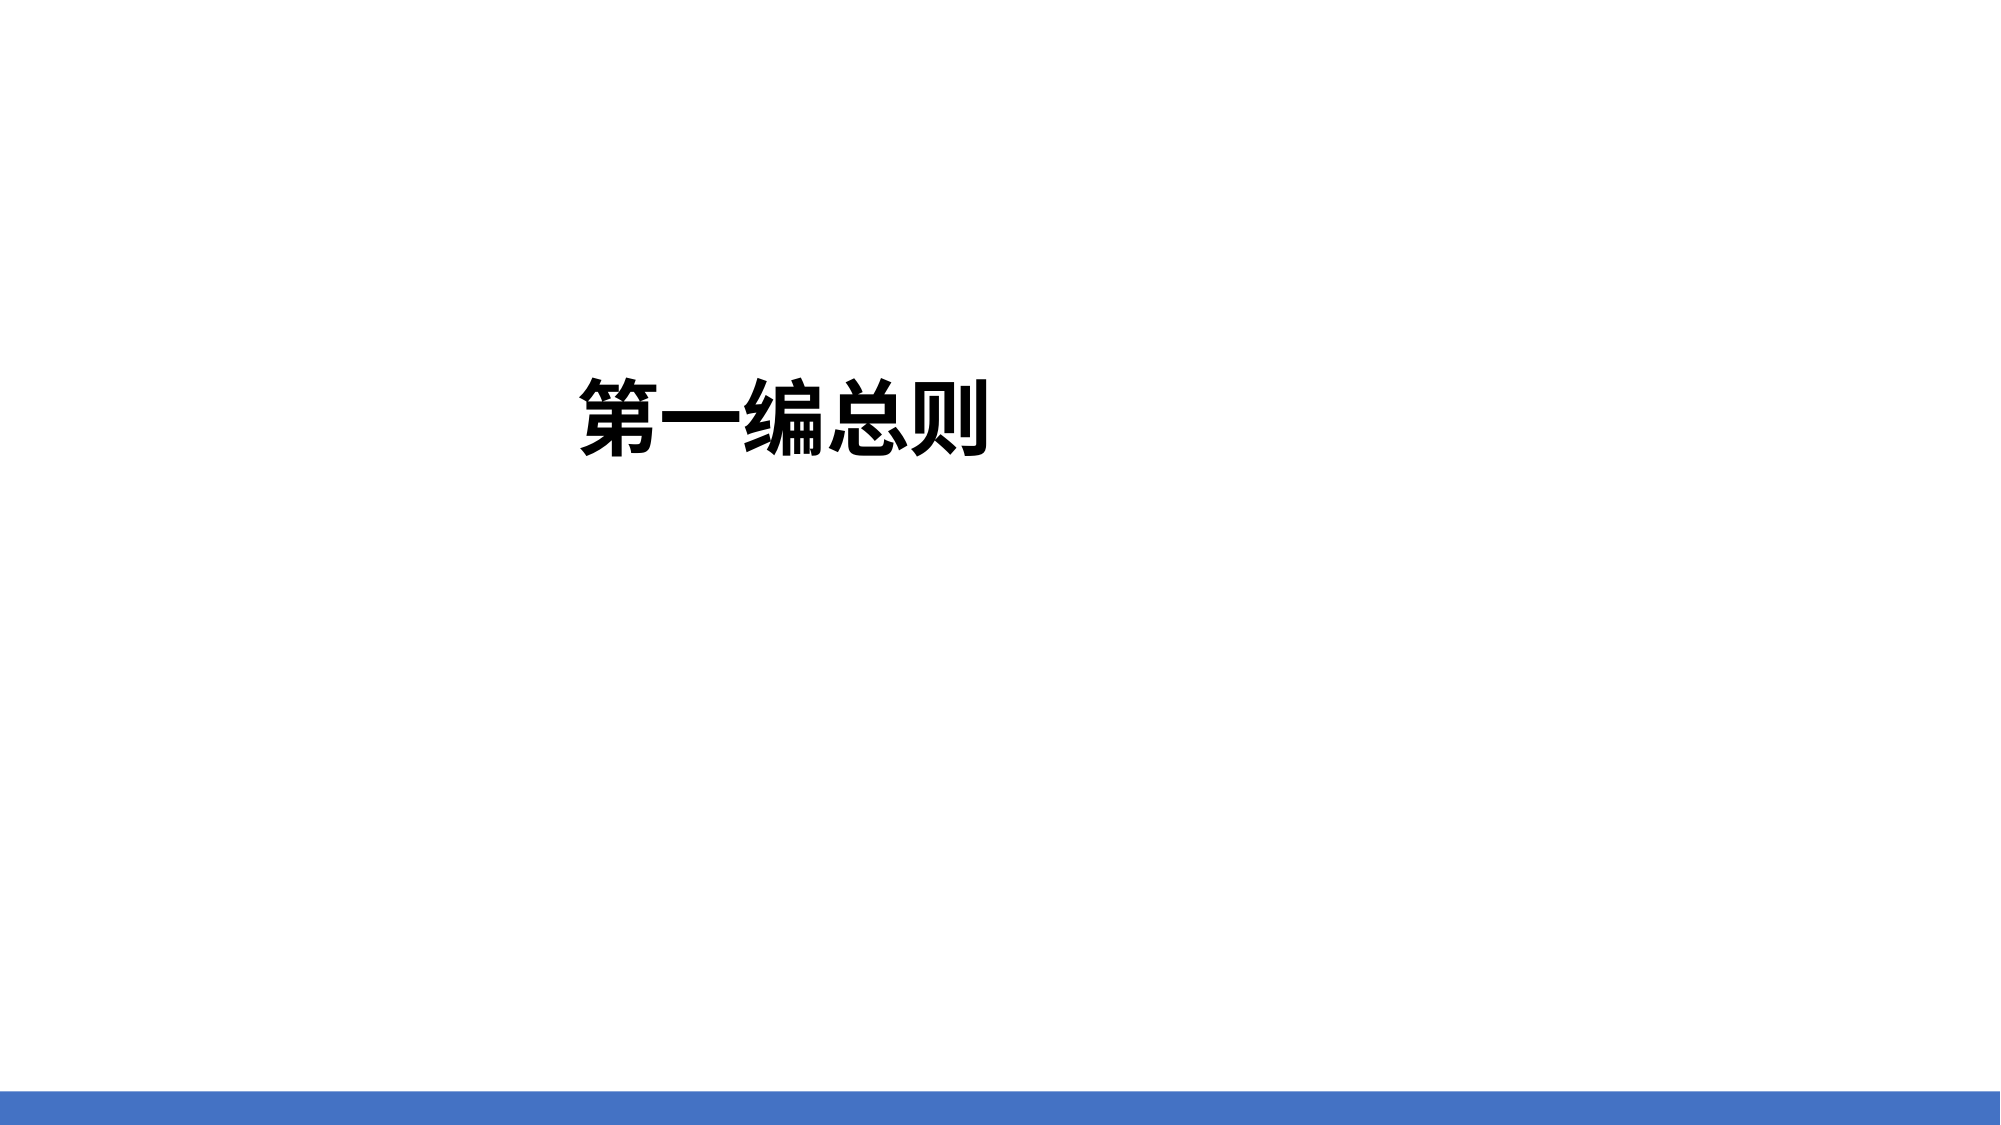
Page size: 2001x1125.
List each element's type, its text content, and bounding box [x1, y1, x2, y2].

text_box 第一编总则 [561, 358, 1342, 474]
